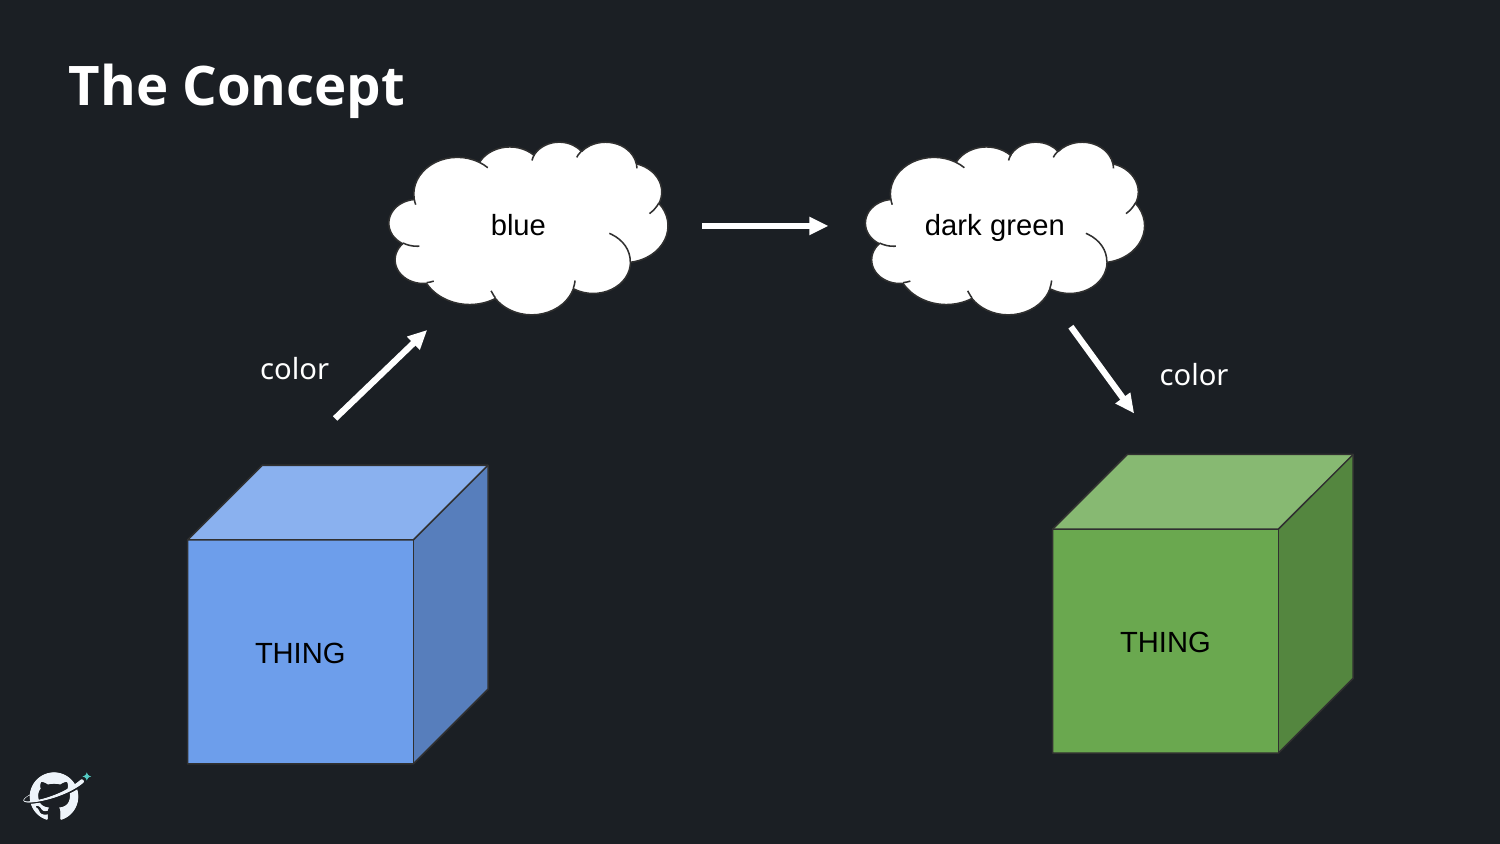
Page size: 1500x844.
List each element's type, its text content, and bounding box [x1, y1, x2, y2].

text_box THING [187, 465, 489, 764]
picture [6, 748, 102, 844]
text_box color [1144, 341, 1262, 407]
text_box dark green [865, 142, 1145, 315]
title The Concept [53, 35, 1355, 130]
text_box THING [1052, 454, 1354, 754]
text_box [1070, 326, 1135, 414]
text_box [334, 330, 428, 419]
text_box blue [388, 142, 669, 315]
text_box color [245, 335, 329, 401]
